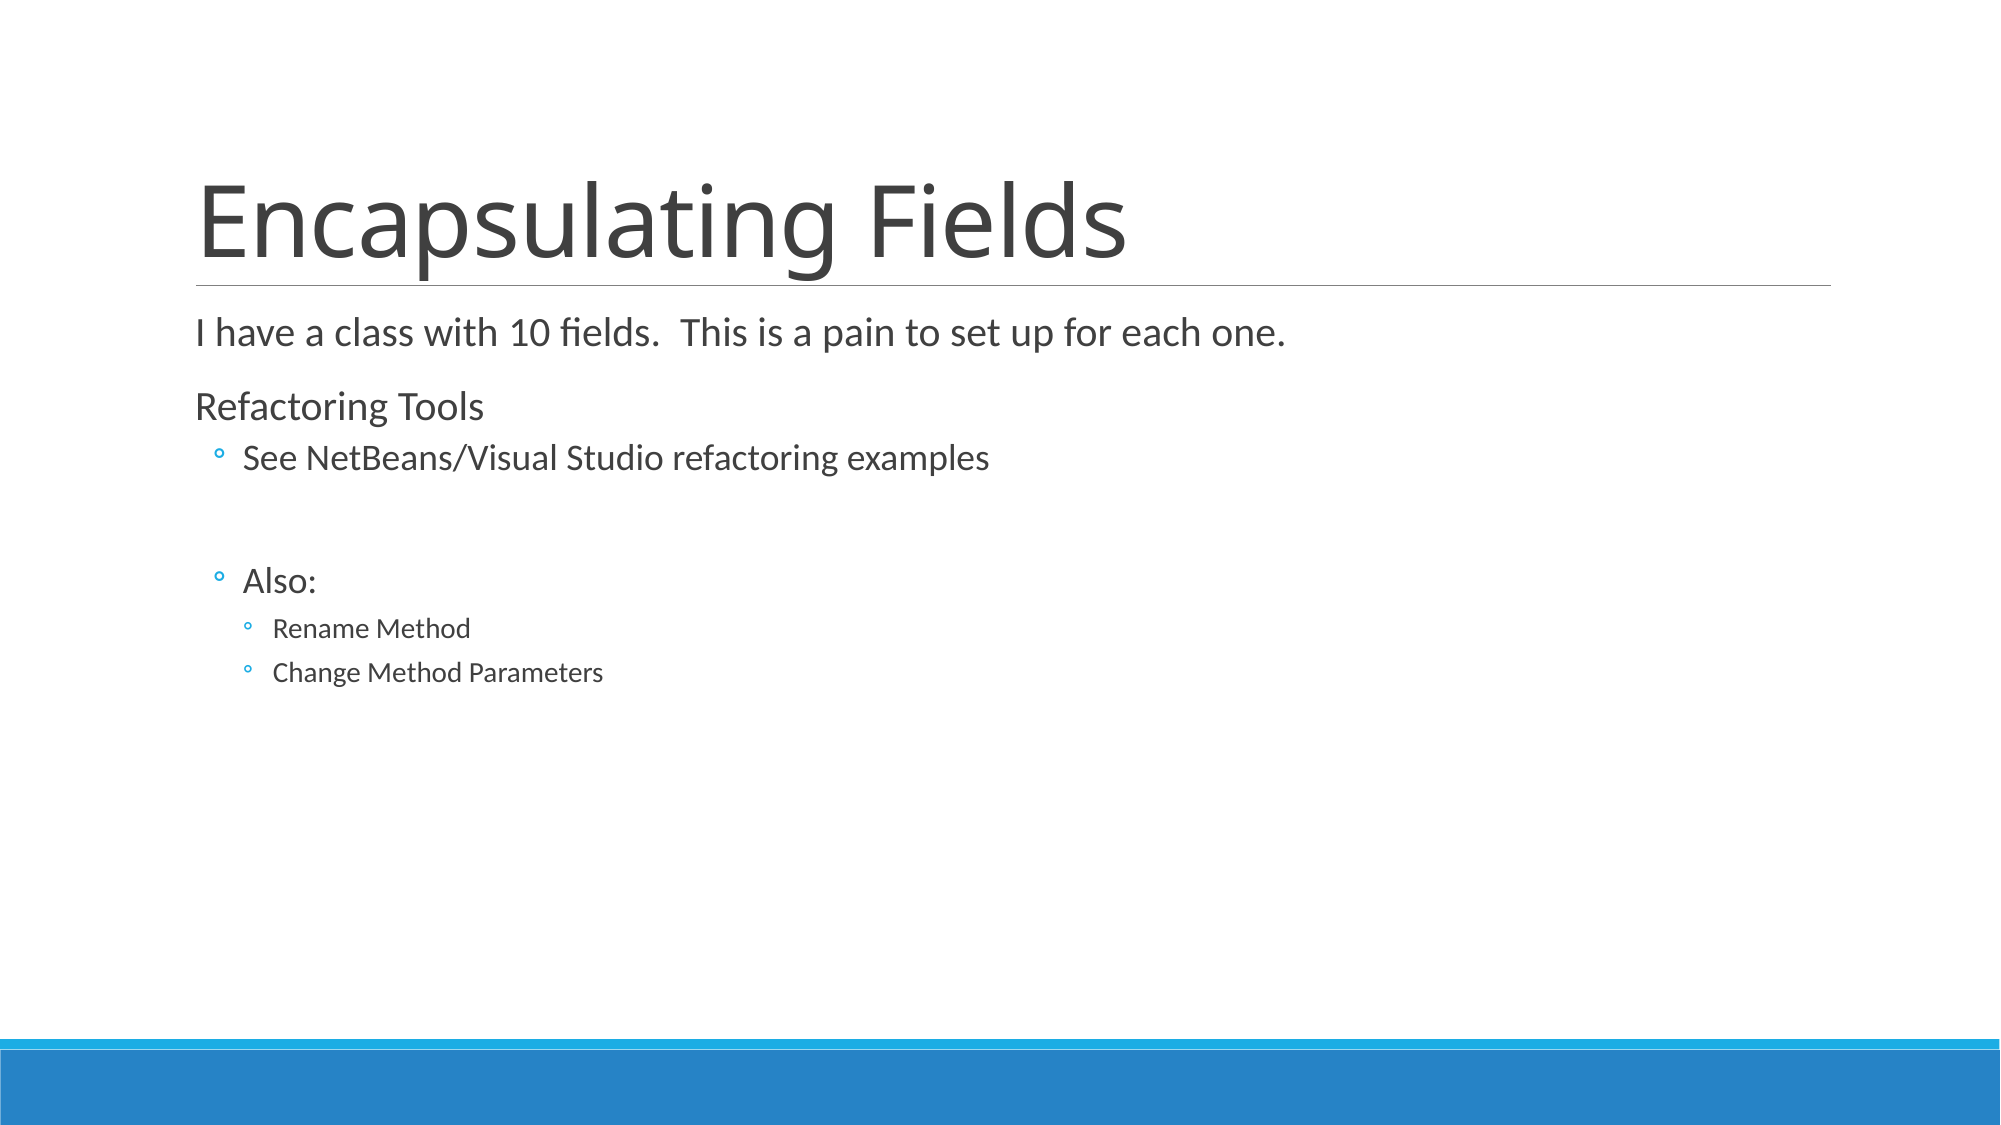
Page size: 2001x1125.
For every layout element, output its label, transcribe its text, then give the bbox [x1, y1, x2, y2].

list I have a class with 10 fields. This is a pain to set up for each one. Refactoring Tools See NetBeans/Visual Studio refactoring examples Also: Rename Method Change Method Parameters [180, 302, 1830, 963]
title Encapsulating Fields [180, 47, 1830, 285]
